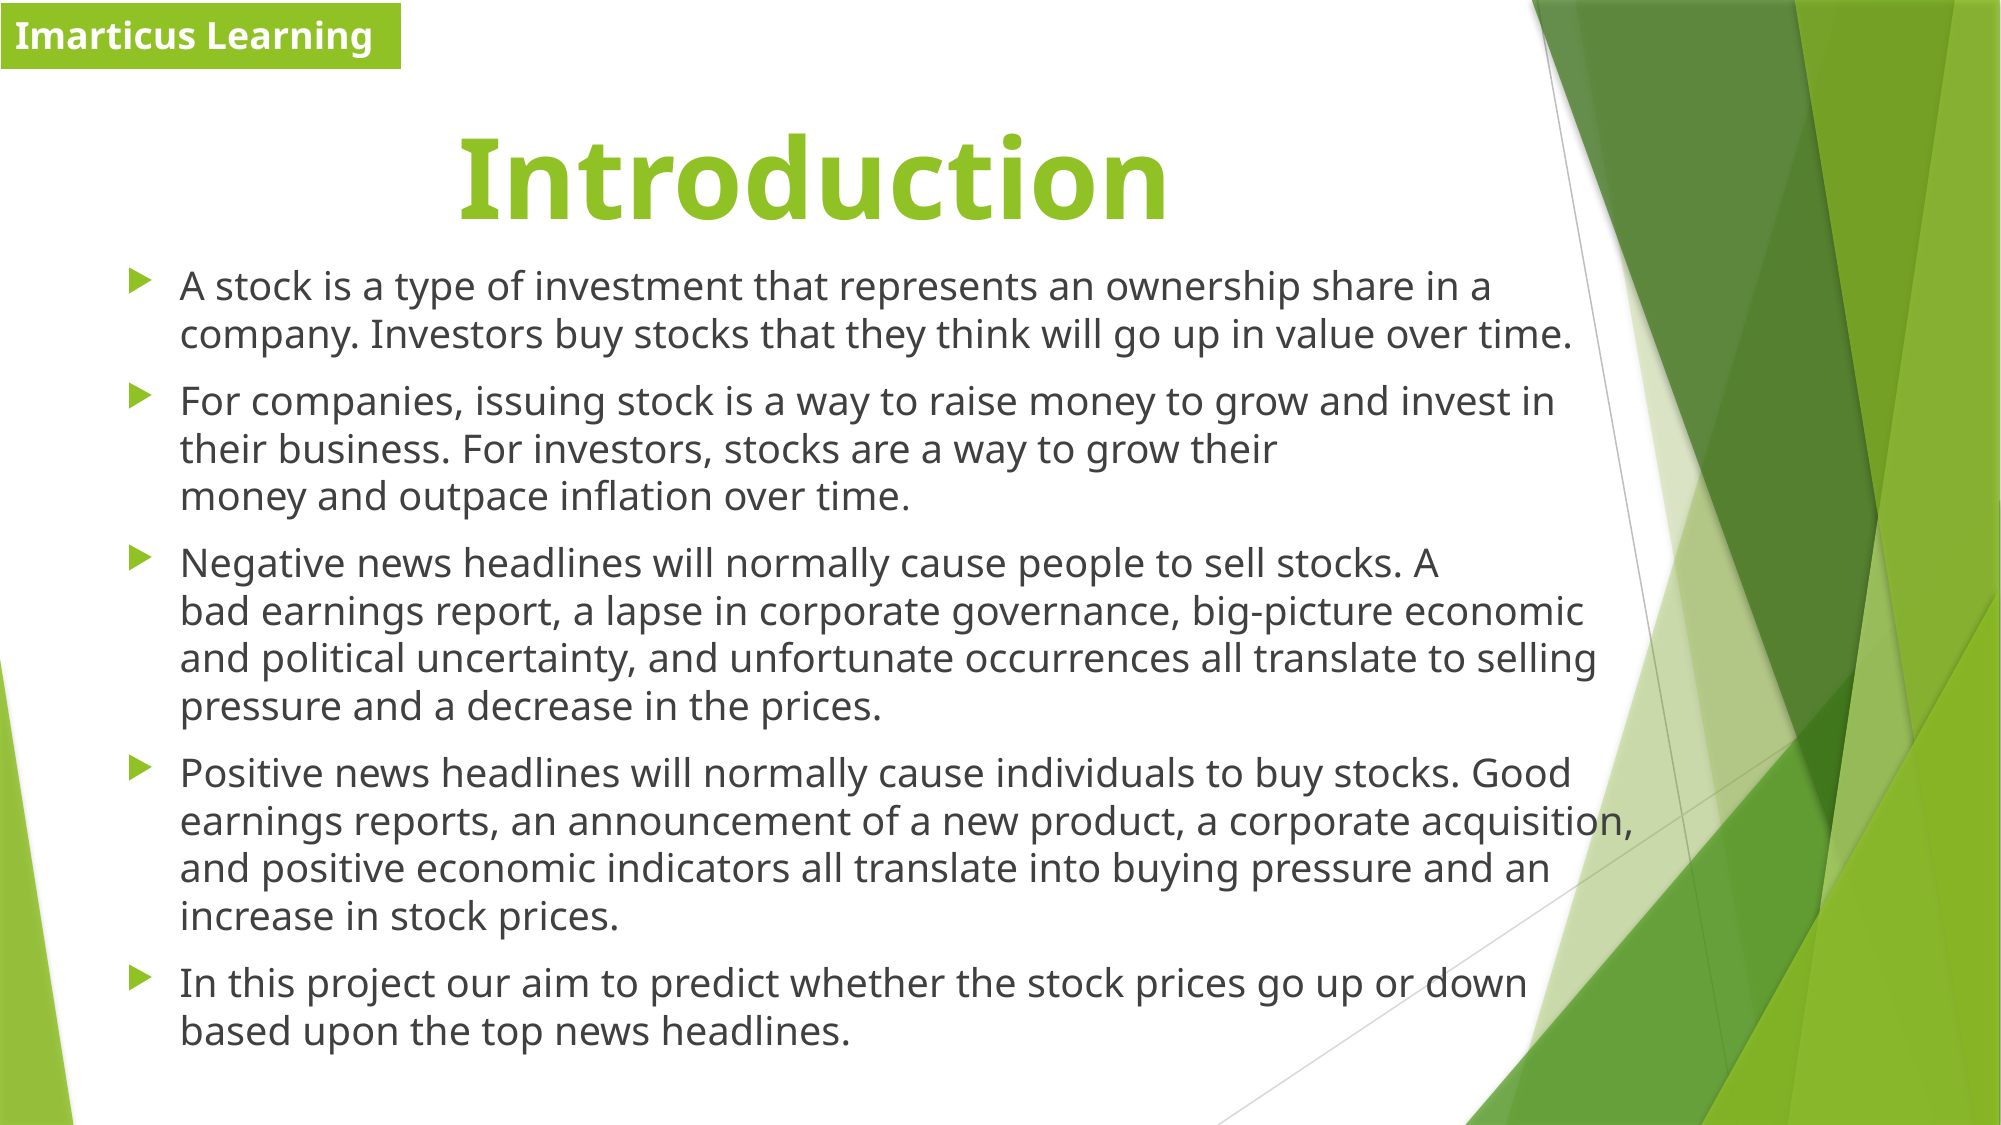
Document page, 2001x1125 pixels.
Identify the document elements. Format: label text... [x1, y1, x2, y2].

title Introduction [111, 99, 1522, 253]
list A stock is a type of investment that represents an ownership share in a company. Investors buy stocks that they think will go up in value over time. For companies, issuing stock is a way to raise money to grow and invest in their business. For investors, stocks are a way to grow their money and outpace inflation over time. Negative news headlines will normally cause people to sell stocks. A bad earnings report, a lapse in corporate governance, big-picture economic and political uncertainty, and unfortunate occurrences all translate to selling pressure and a decrease in the prices. Positive news headlines will normally cause individuals to buy stocks. Good earnings reports, an announcement of a new product, a corporate acquisition, and positive economic indicators all translate into buying pressure and an increase in stock prices. In this project our aim to predict whether the stock prices go up or down based upon the top news headlines. [111, 253, 1667, 1065]
table_header Imarticus Learning [1, 3, 401, 69]
